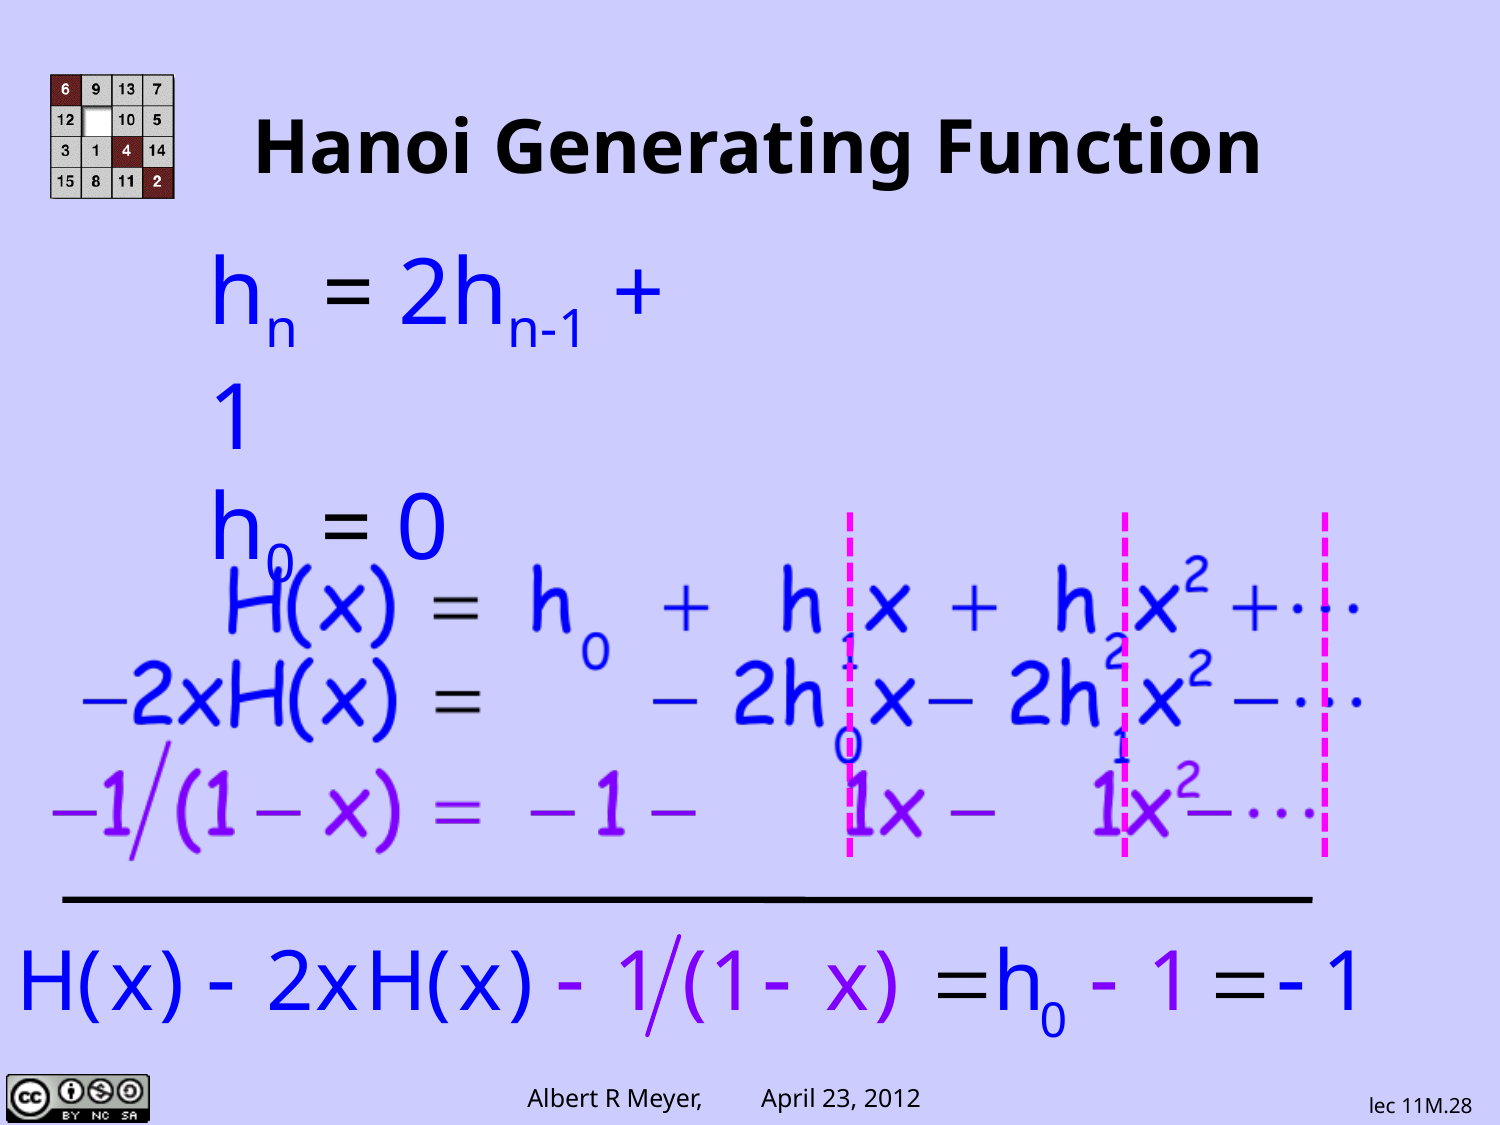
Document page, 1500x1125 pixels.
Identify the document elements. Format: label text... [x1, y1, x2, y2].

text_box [18, 930, 1361, 1044]
title Hanoi Generating Function [237, 49, 1476, 238]
text_box lec 11M.28 [1049, 1084, 1488, 1125]
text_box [51, 624, 1363, 767]
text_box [49, 735, 1315, 863]
picture [6, 1074, 150, 1123]
picture [50, 74, 175, 199]
text_box hn = 2hn-1 + 1 h0 = 0 [194, 225, 750, 531]
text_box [49, 533, 1409, 674]
